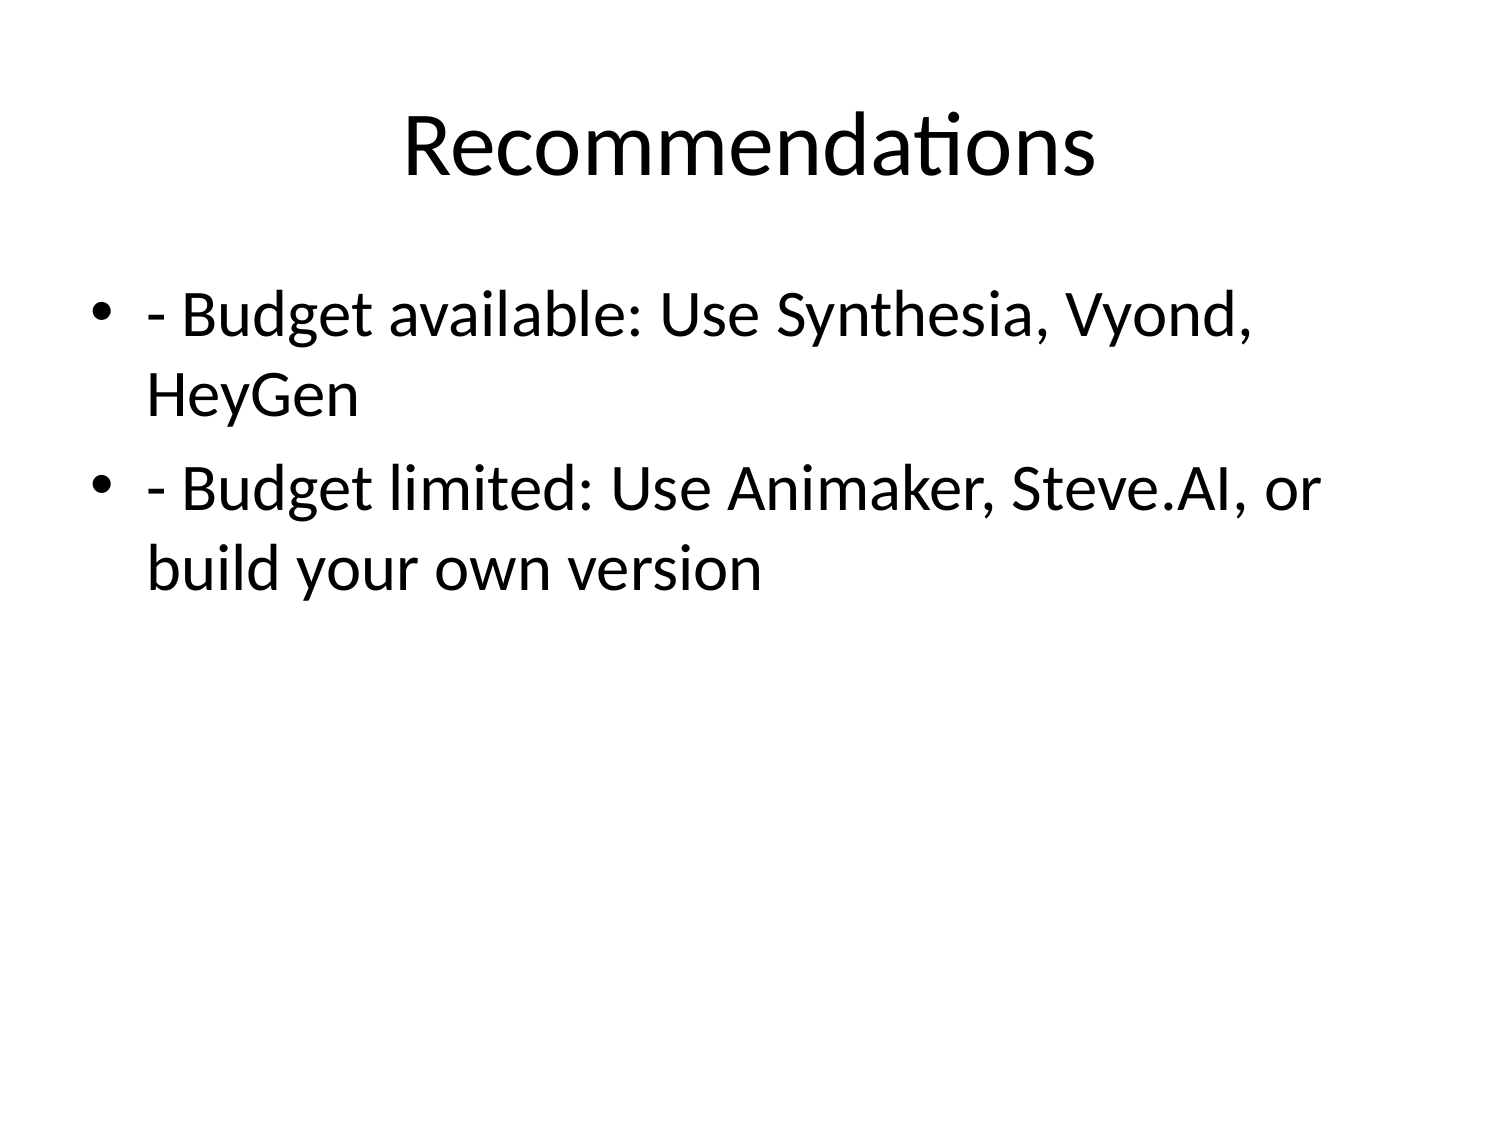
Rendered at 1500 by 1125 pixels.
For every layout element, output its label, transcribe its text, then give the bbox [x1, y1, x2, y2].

title Recommendations [75, 45, 1425, 233]
list - Budget available: Use Synthesia, Vyond, HeyGen - Budget limited: Use Animaker, Steve.AI, or build your own version [75, 262, 1425, 1005]
